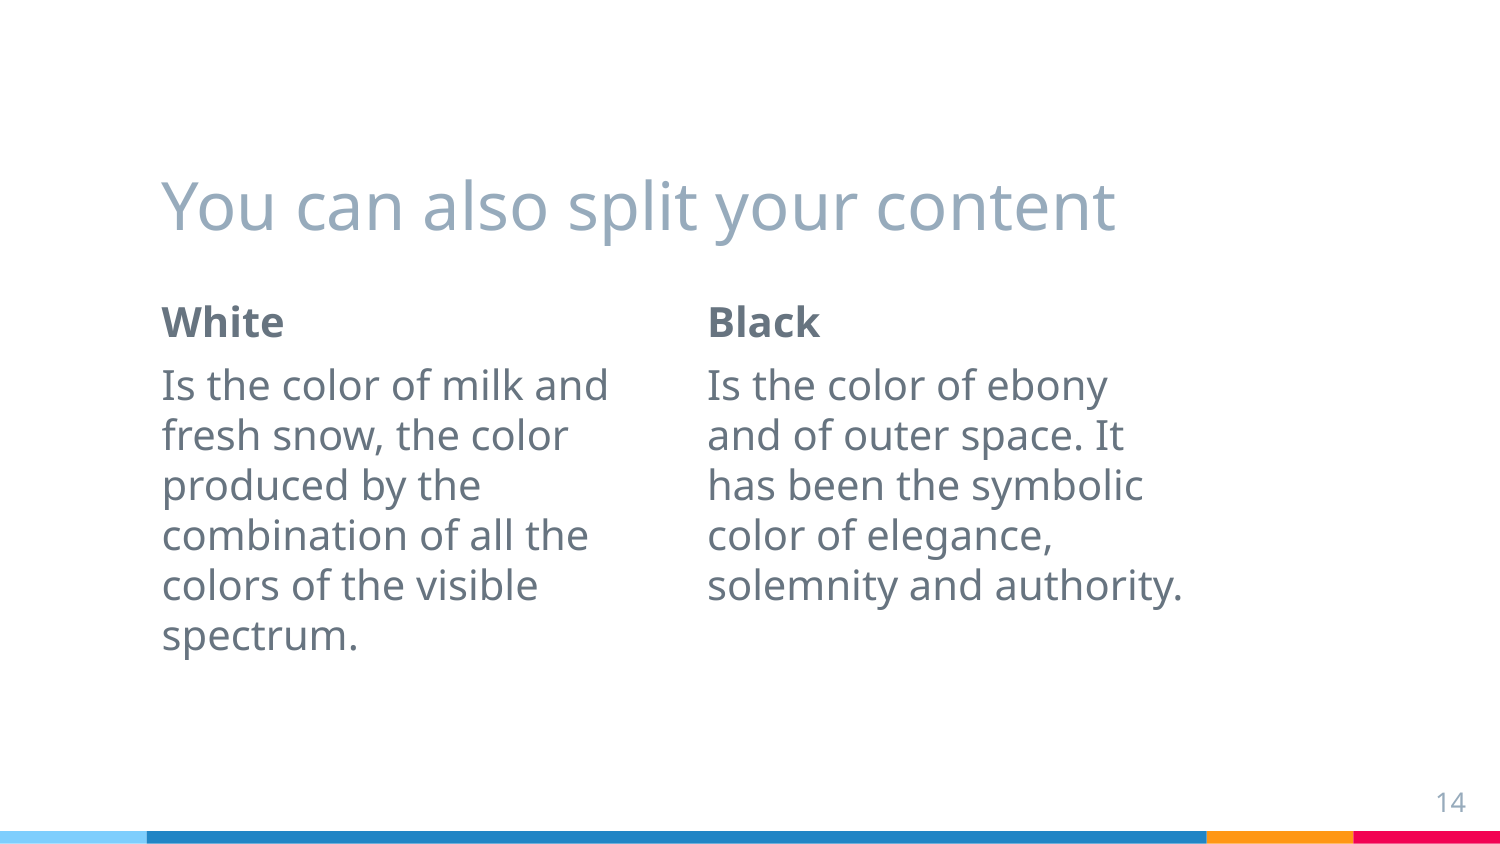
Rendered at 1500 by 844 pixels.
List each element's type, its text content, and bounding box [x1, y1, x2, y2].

list Black Is the color of ebony and of outer space. It has been the symbolic color of elegance, solemnity and authority. [692, 281, 1207, 562]
slide_number 14 [1391, 770, 1482, 822]
title You can also split your content [146, 118, 1207, 259]
list White Is the color of milk and fresh snow, the color produced by the combination of all the colors of the visible spectrum. [146, 281, 662, 562]
